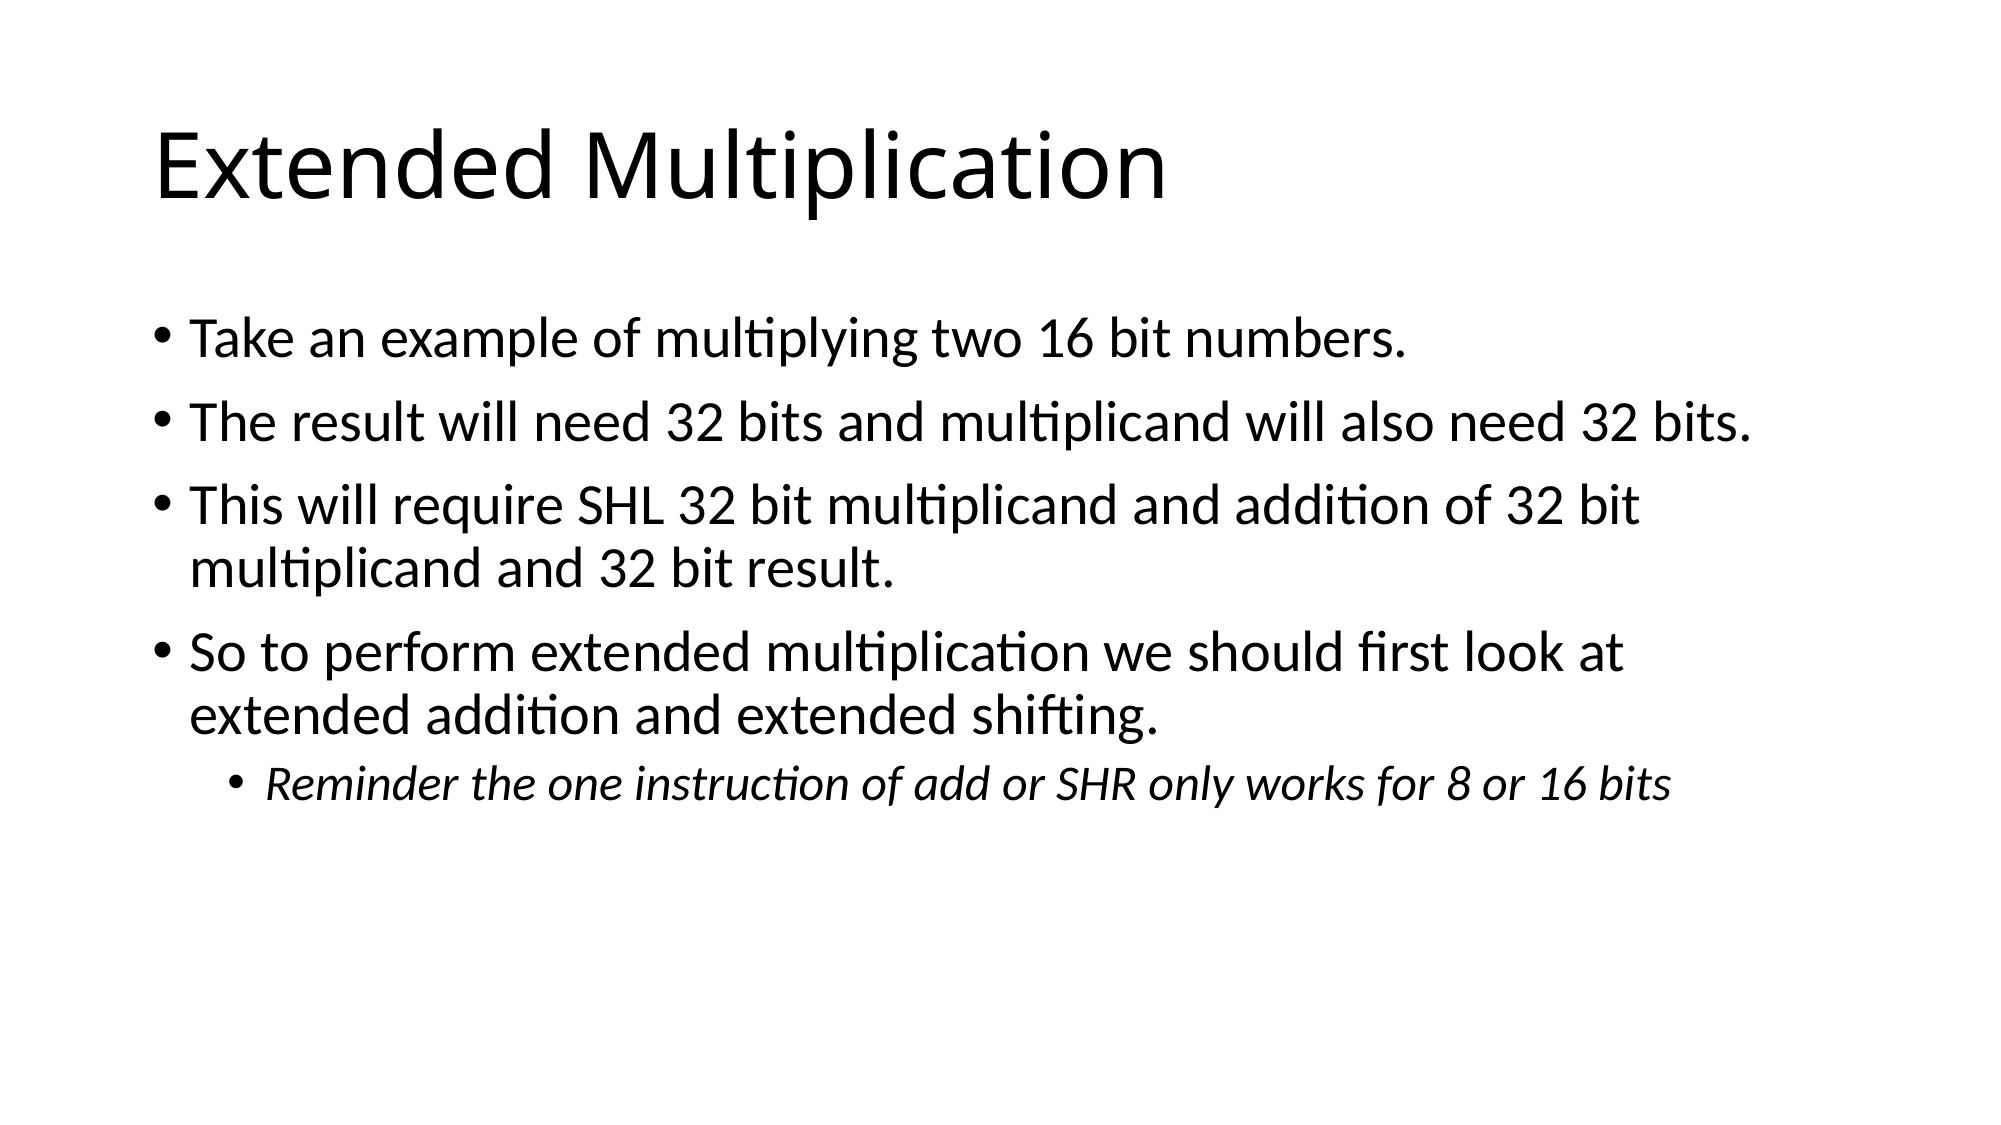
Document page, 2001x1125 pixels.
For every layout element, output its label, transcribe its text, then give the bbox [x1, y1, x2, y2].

list Take an example of multiplying two 16 bit numbers. The result will need 32 bits and multiplicand will also need 32 bits. This will require SHL 32 bit multiplicand and addition of 32 bit multiplicand and 32 bit result. So to perform extended multiplication we should first look at extended addition and extended shifting. Reminder the one instruction of add or SHR only works for 8 or 16 bits [137, 299, 1863, 1014]
title Extended Multiplication [137, 59, 1863, 278]
